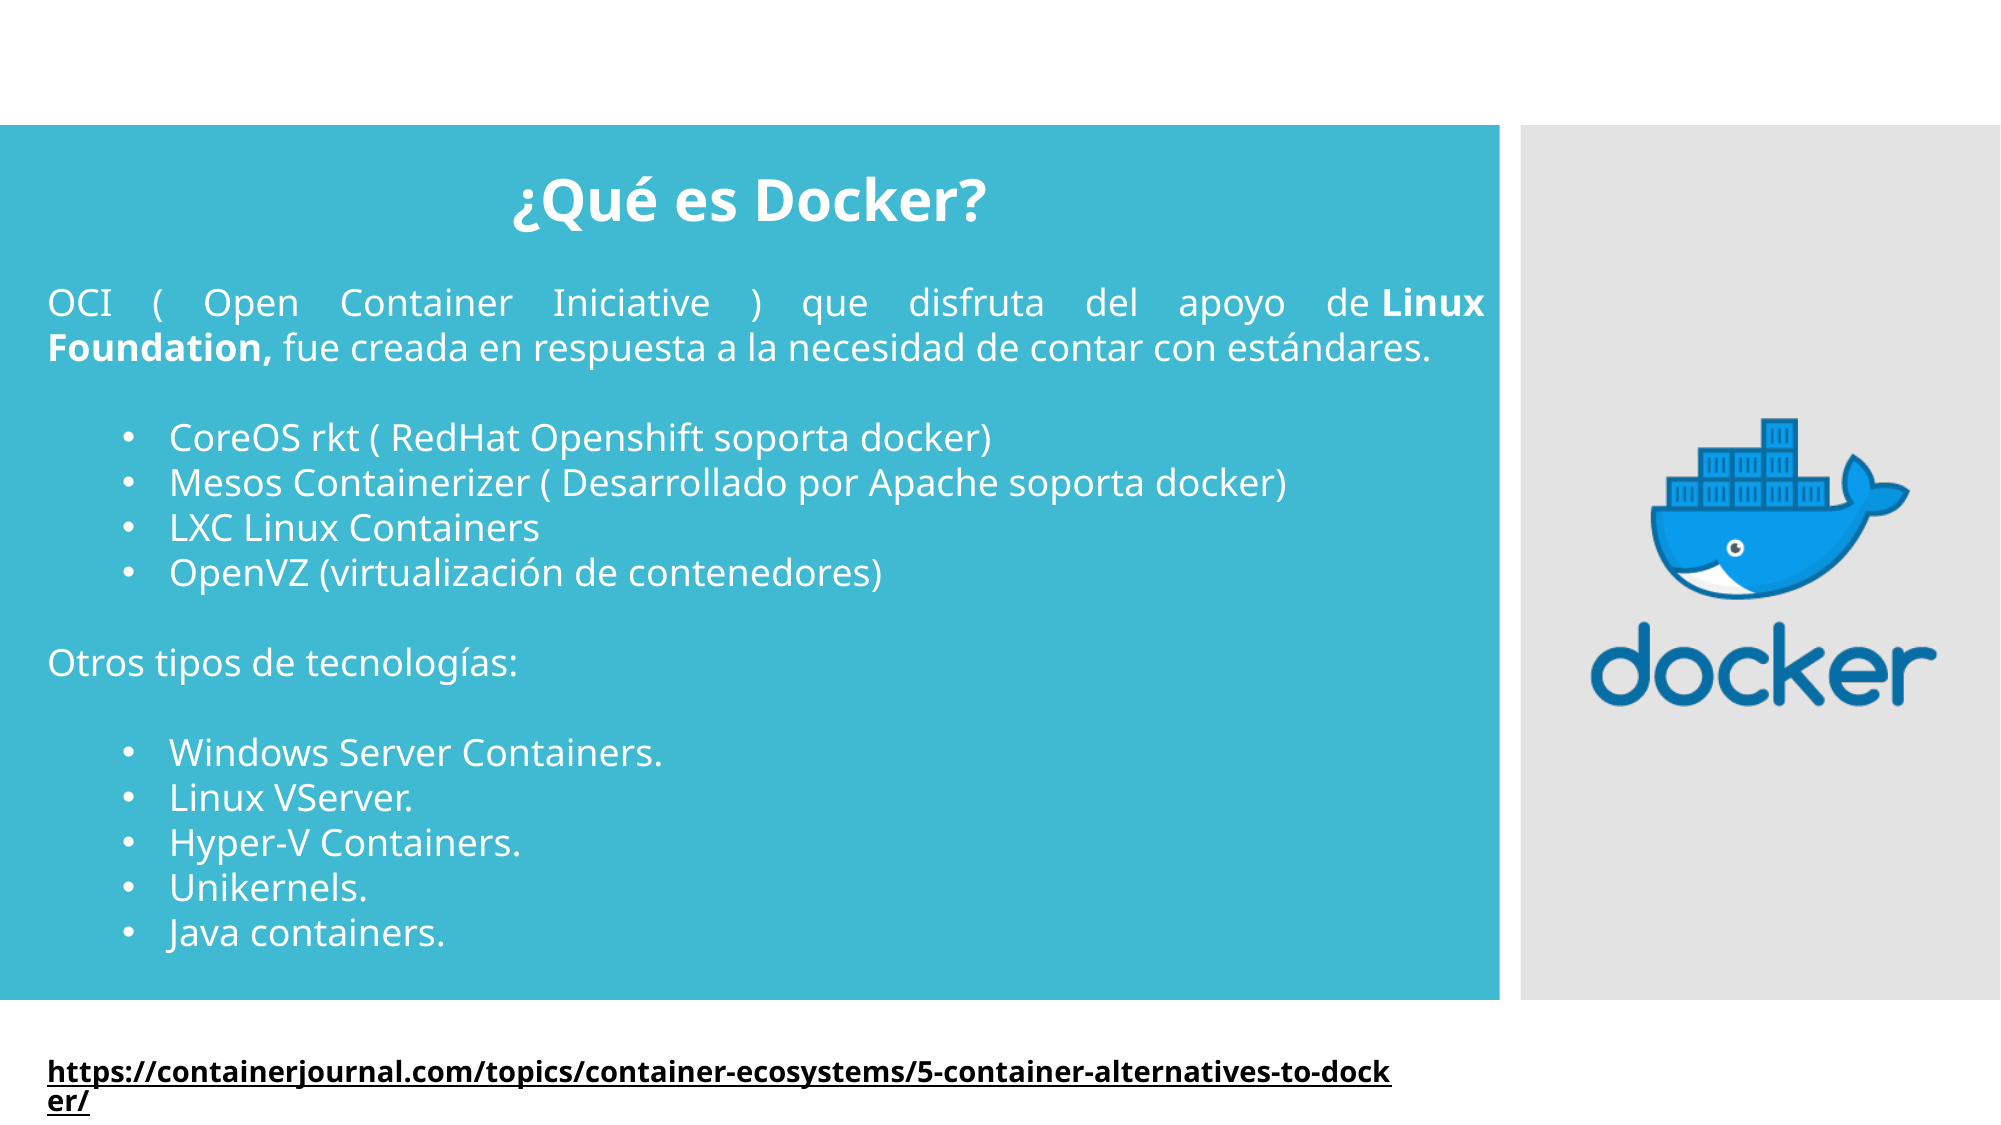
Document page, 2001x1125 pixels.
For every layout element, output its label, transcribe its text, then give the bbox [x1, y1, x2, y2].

picture [1560, 388, 1968, 737]
text_box ¿Qué es Docker? [52, 155, 1448, 241]
text_box OCI ( Open Container Iniciative ) que disfruta del apoyo de Linux Foundation, fue creada en respuesta a la necesidad de contar con estándares. CoreOS rkt ( RedHat Openshift soporta docker) Mesos Containerizer ( Desarrollado por Apache soporta docker) LXC Linux Containers OpenVZ (virtualización de contenedores) Otros tipos de tecnologías: Windows Server Containers. Linux VServer. Hyper-V Containers. Unikernels. Java containers. [32, 271, 1500, 962]
text_box https://containerjournal.com/topics/container-ecosystems/5-container-alternatives-to-docker/ [32, 1046, 1413, 1101]
